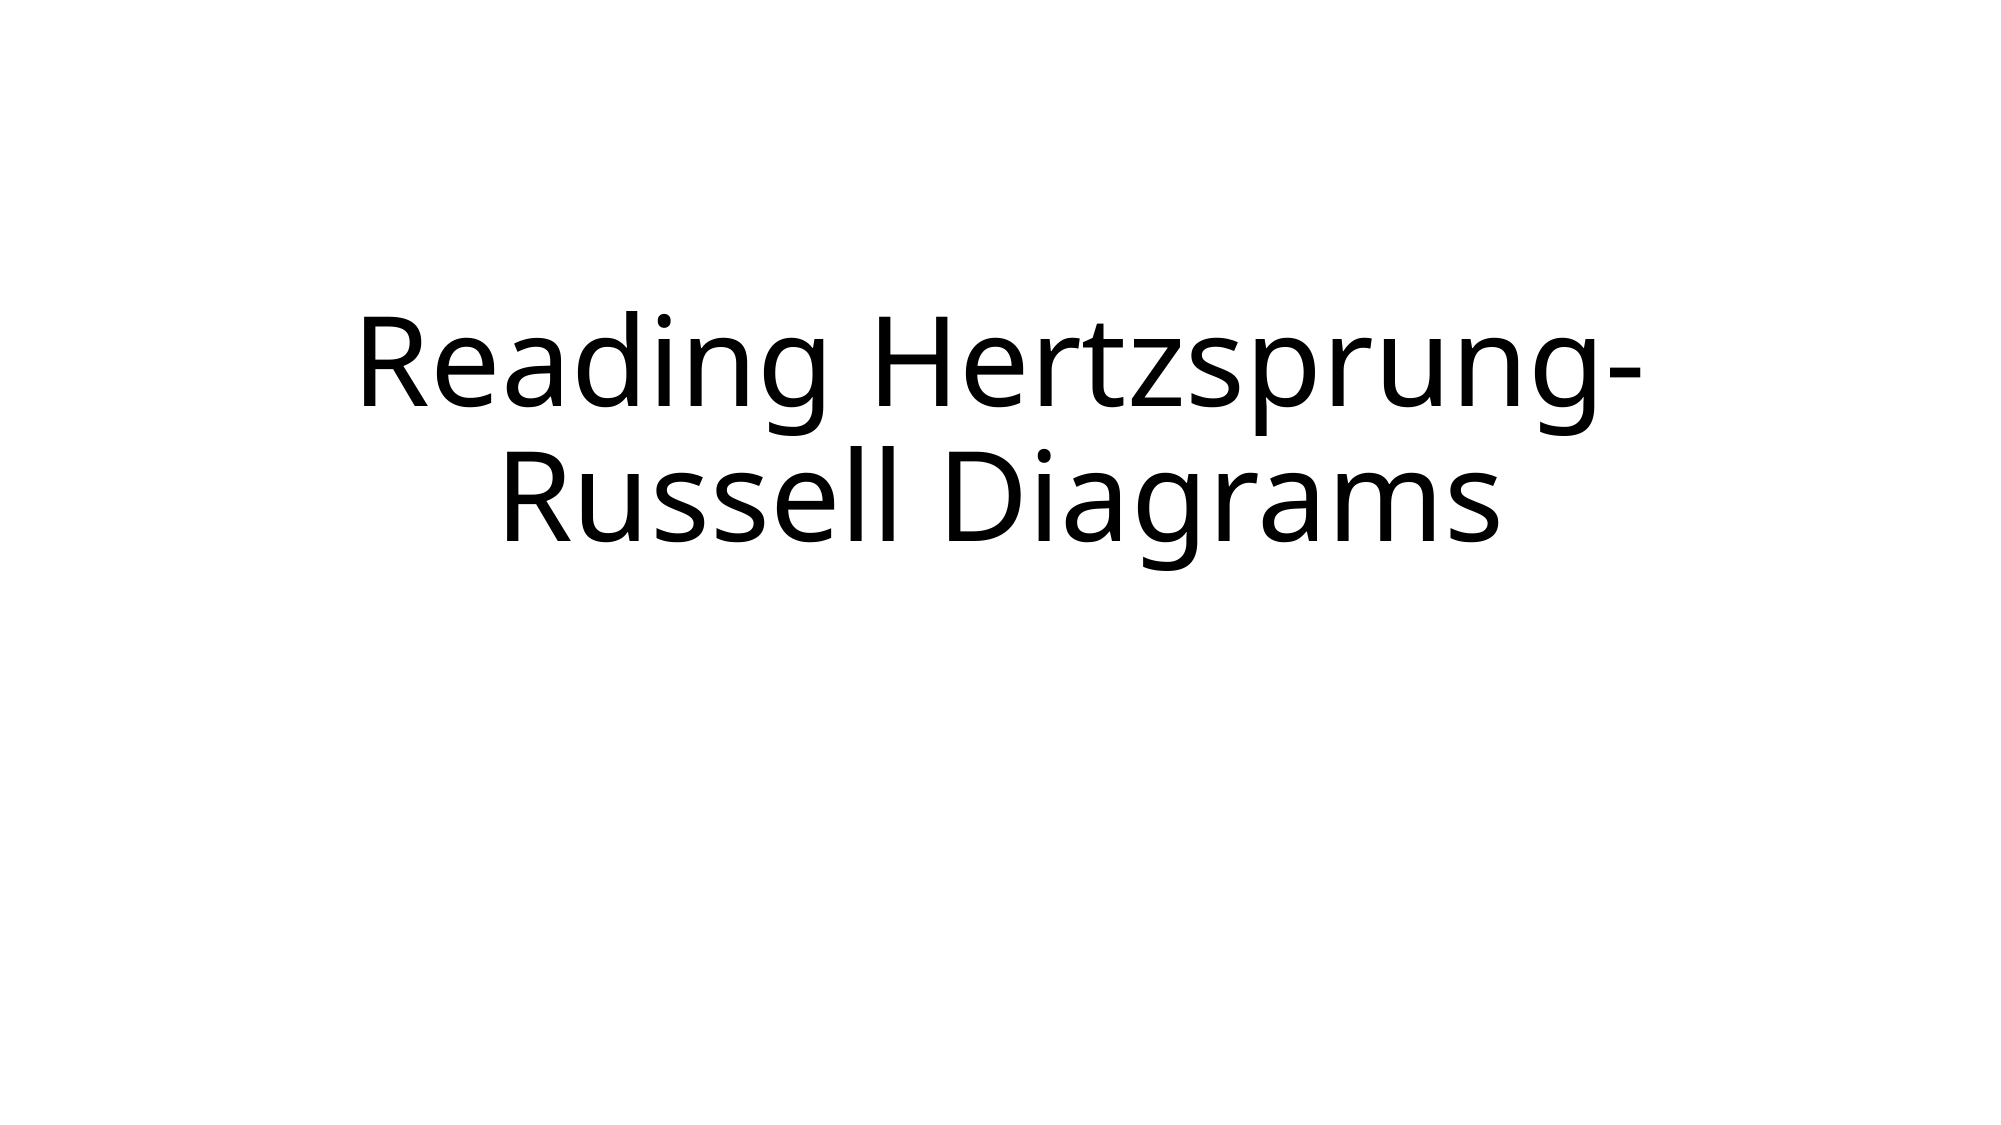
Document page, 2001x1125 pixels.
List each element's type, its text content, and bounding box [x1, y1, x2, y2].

title Reading Hertzsprung-Russell Diagrams [249, 184, 1750, 576]
